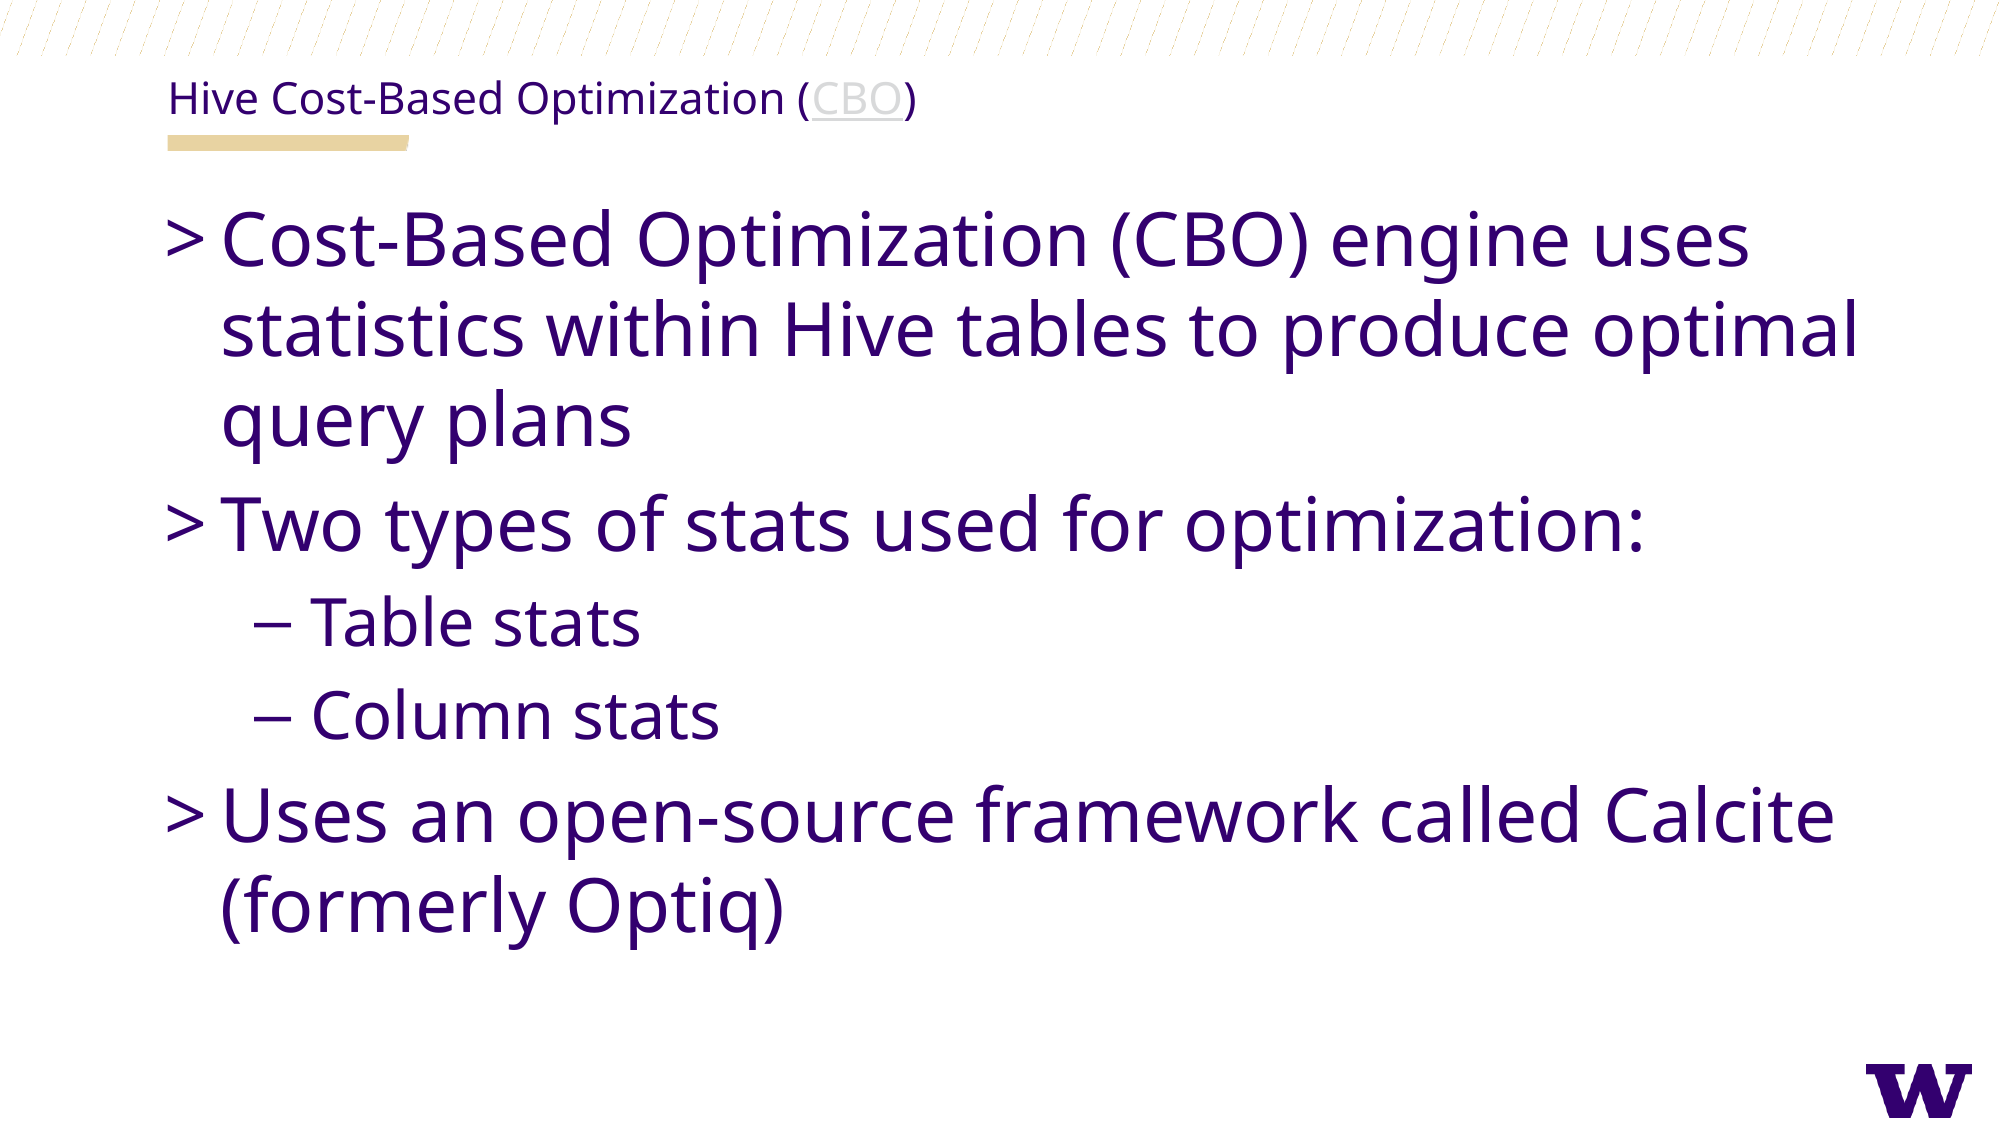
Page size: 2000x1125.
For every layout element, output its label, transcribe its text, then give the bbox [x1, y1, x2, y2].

list Cost-Based Optimization (CBO) engine uses statistics within Hive tables to produce optimal query plans Two types of stats used for optimization: Table stats Column stats Uses an open-source framework called Calcite (formerly Optiq) [144, 181, 1937, 1053]
picture [0, 0, 2000, 56]
list Hive Cost-Based Optimization (CBO) [146, 60, 1937, 136]
